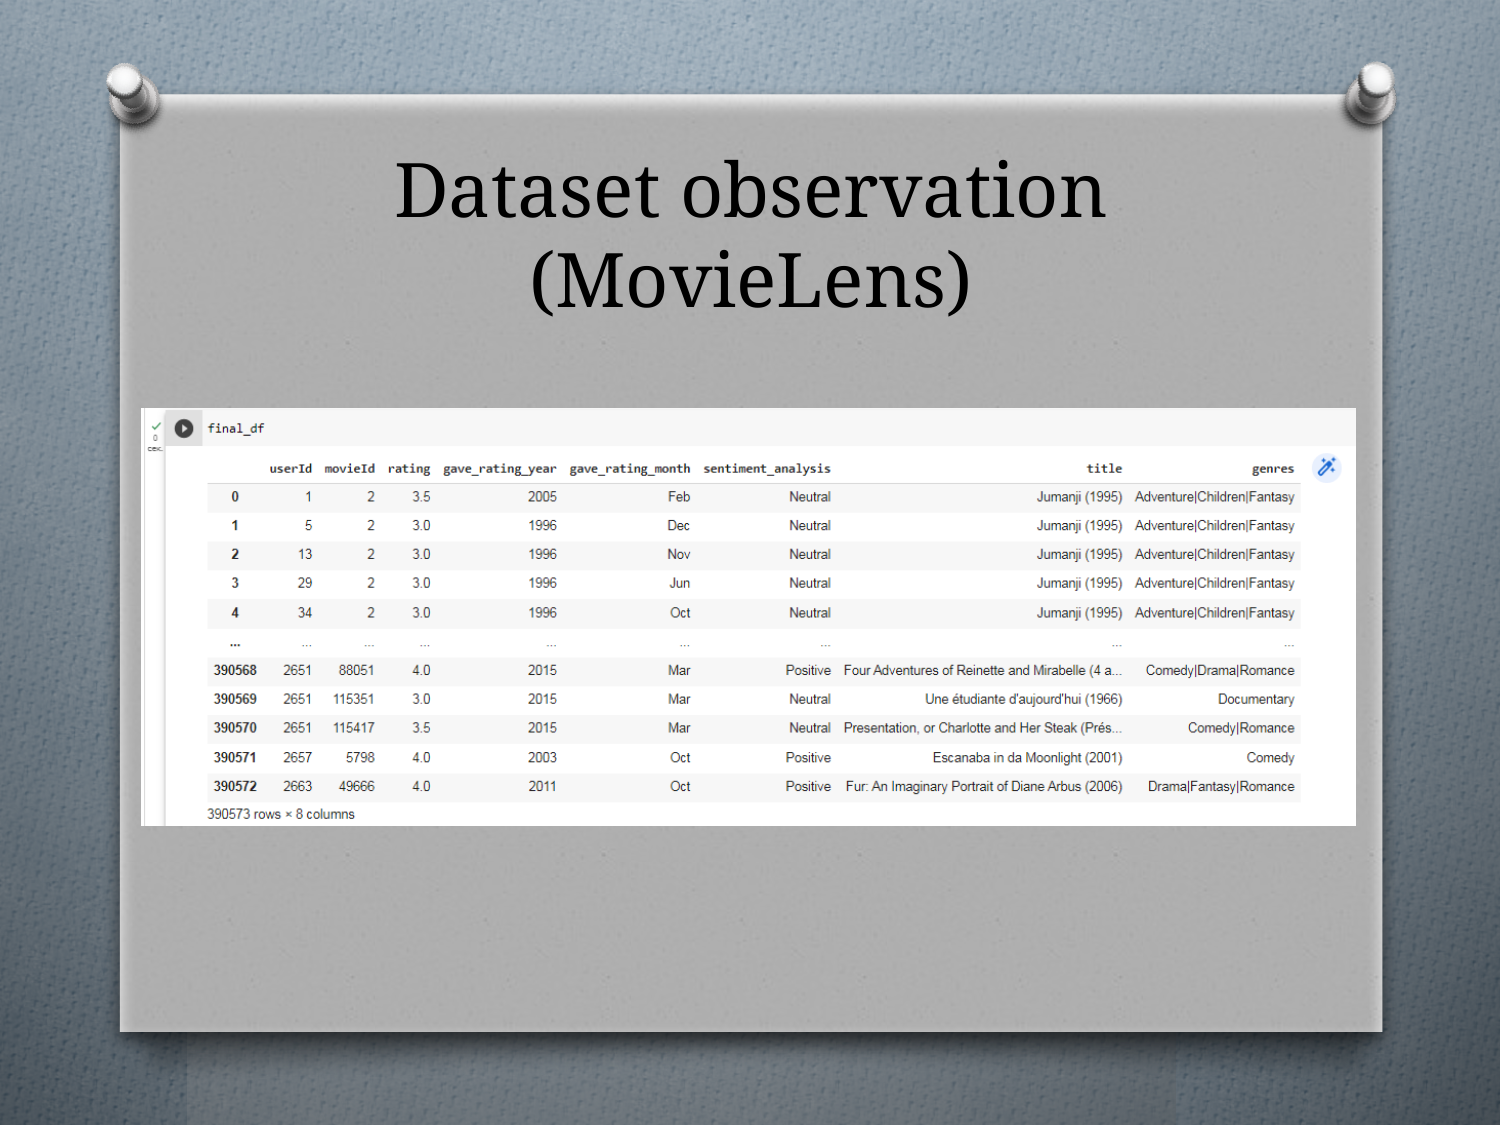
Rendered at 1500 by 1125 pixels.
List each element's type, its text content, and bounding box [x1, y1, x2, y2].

picture [1317, 35, 1439, 156]
picture [75, 29, 198, 153]
title Dataset observation (MovieLens) [179, 134, 1323, 332]
picture [141, 408, 1357, 826]
